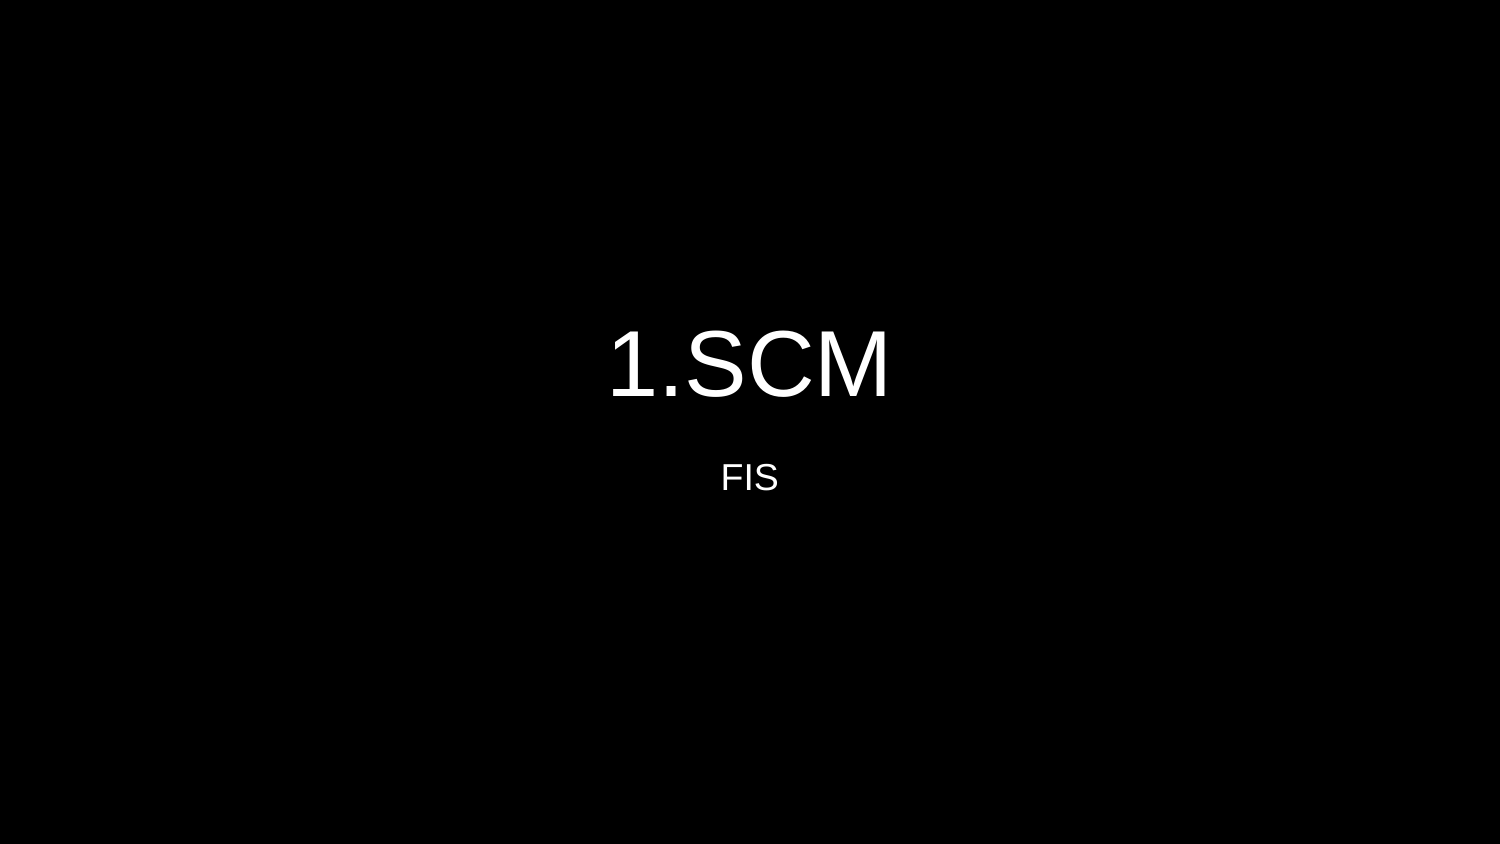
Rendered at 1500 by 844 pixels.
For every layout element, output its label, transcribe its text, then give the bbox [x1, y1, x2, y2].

subtitle FIS [187, 443, 1313, 647]
title 1.SCM [187, 138, 1313, 432]
